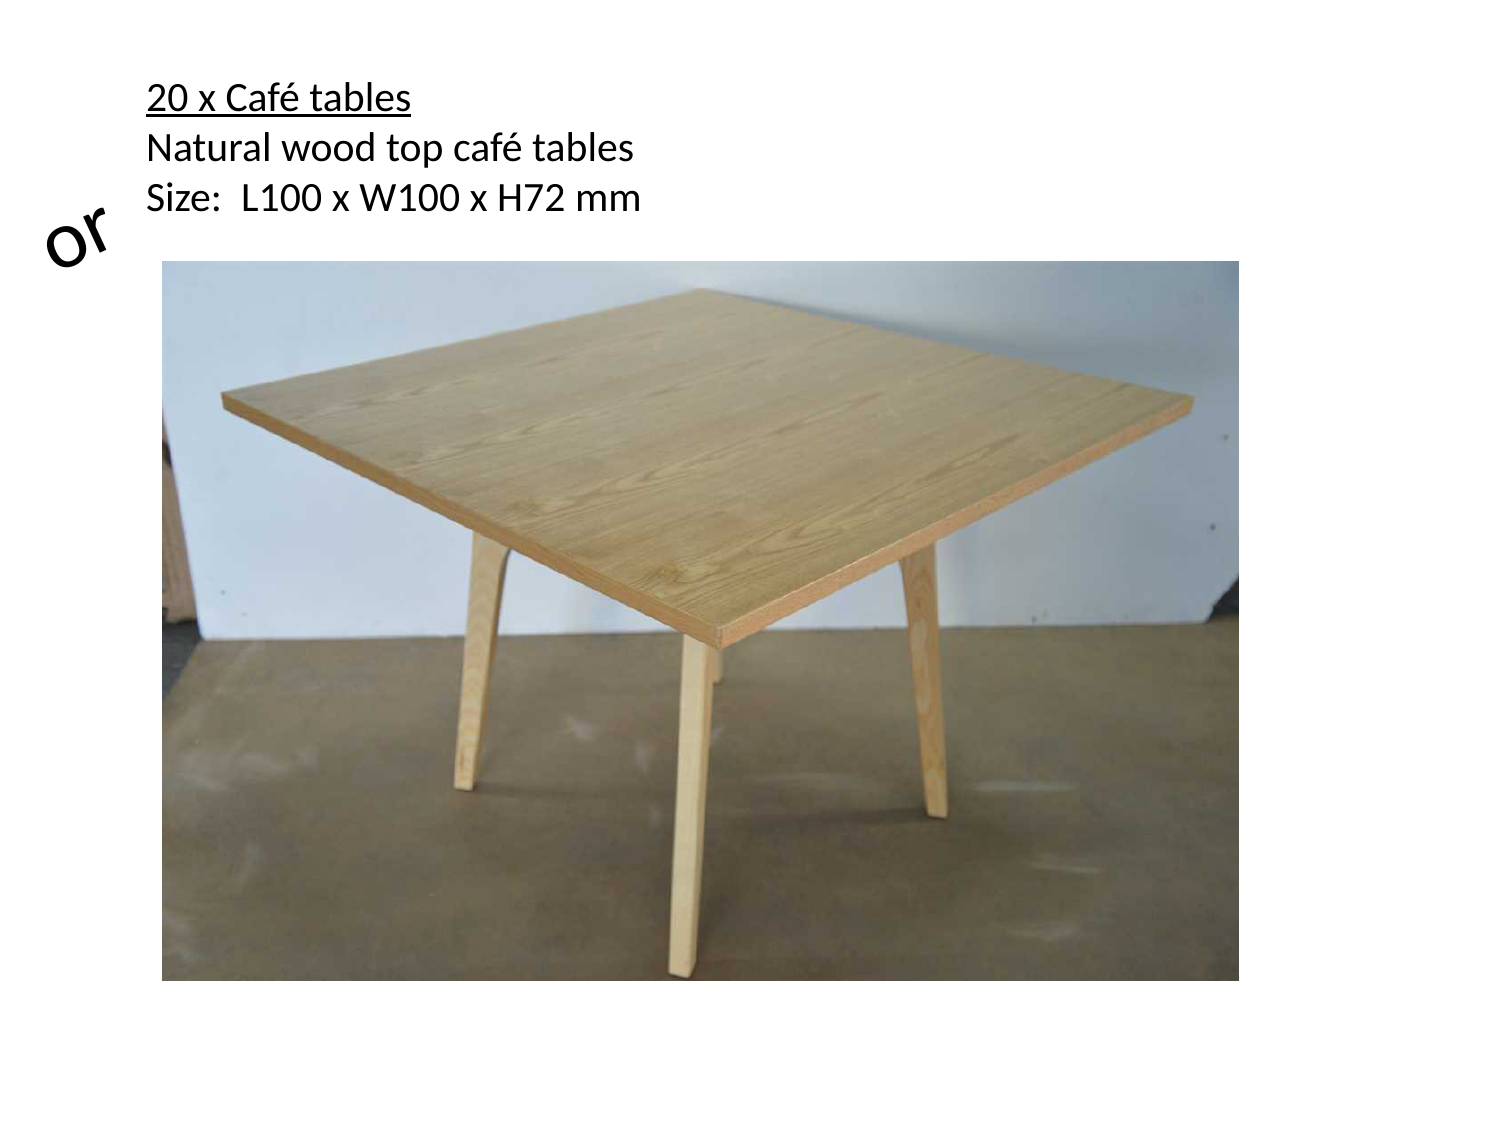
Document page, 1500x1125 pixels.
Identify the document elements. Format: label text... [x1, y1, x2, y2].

text_box 20 x Café tables Natural wood top café tables Size: L100 x W100 x H72 mm [131, 62, 657, 228]
text_box or [3, 154, 146, 303]
picture [162, 261, 1239, 981]
